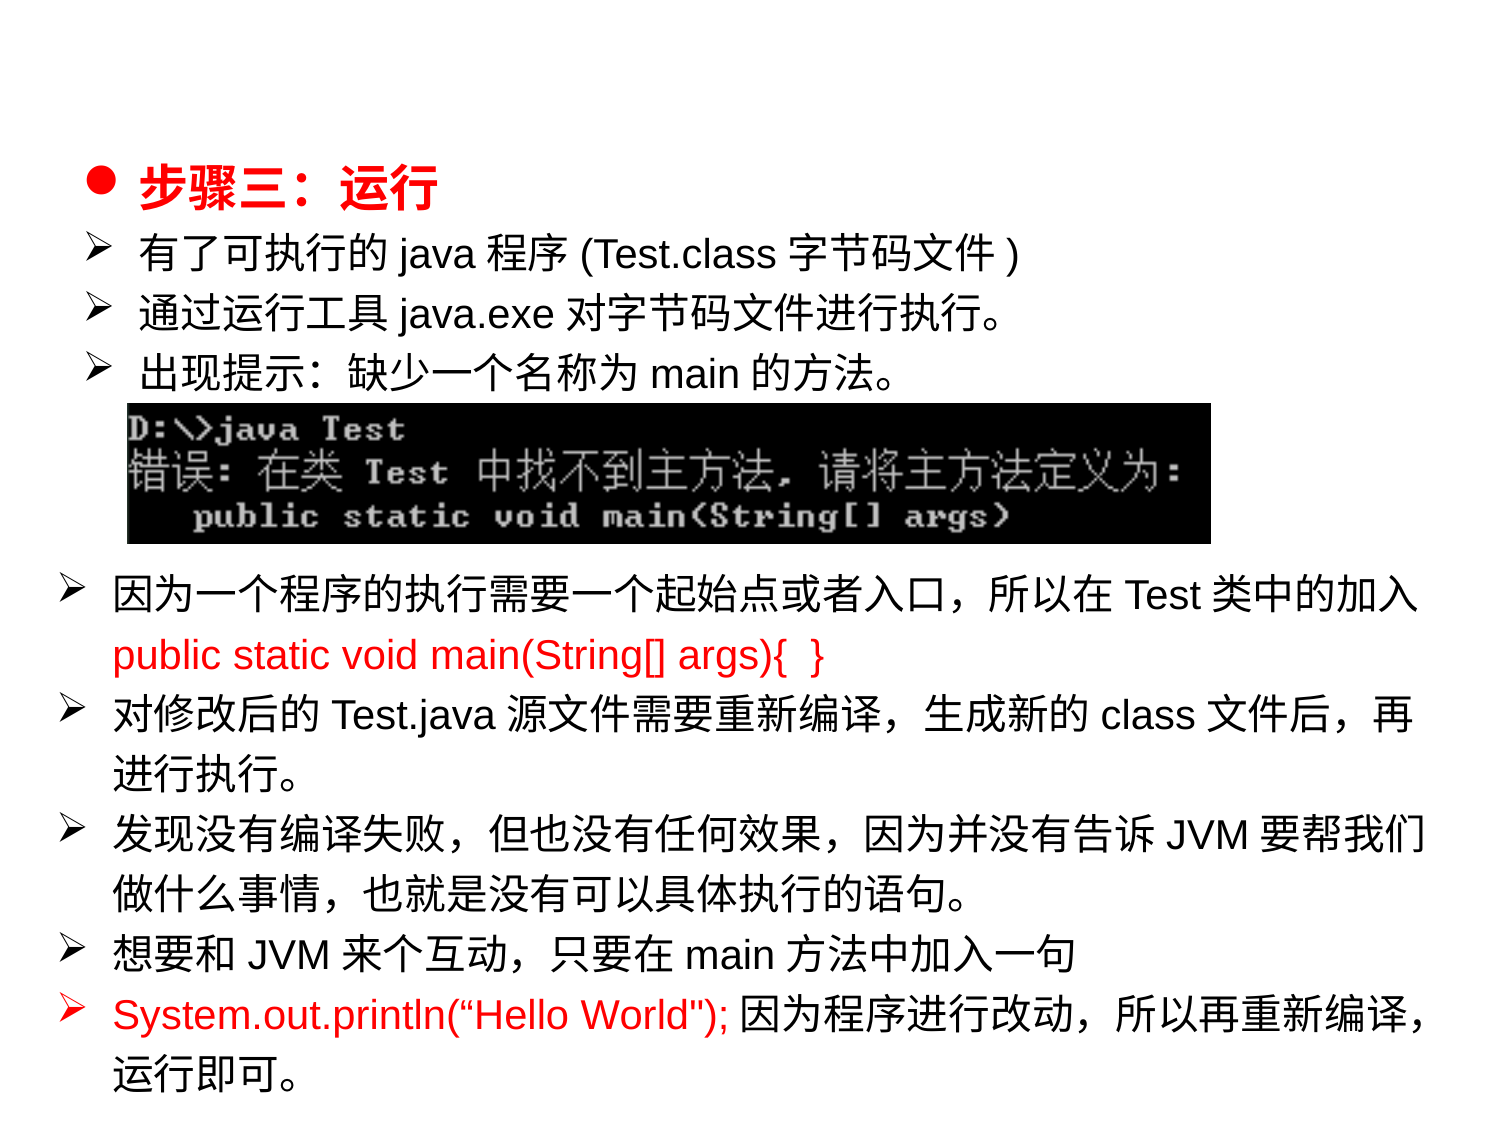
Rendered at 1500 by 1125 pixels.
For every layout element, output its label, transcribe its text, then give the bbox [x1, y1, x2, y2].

text_box 步骤三：运行 有了可执行的java程序(Test.class字节码文件) 通过运行工具java.exe对字节码文件进行执行。 出现提示：缺少一个名称为main的方法。 [67, 148, 1214, 404]
text_box 因为一个程序的执行需要一个起始点或者入口，所以在Test类中的加入public static void main(String[] args){ } 对修改后的Test.java源文件需要重新编译，生成新的class文件后，再进行执行。 发现没有编译失败，但也没有任何效果，因为并没有告诉JVM要帮我们做什么事情，也就是没有可以具体执行的语句。 想要和JVM来个互动，只要在main方法中加入一句 System.out.println(“Hello World");因为程序进行改动，所以再重新编译，运行即可。 [41, 550, 1471, 1106]
picture [127, 403, 1211, 544]
